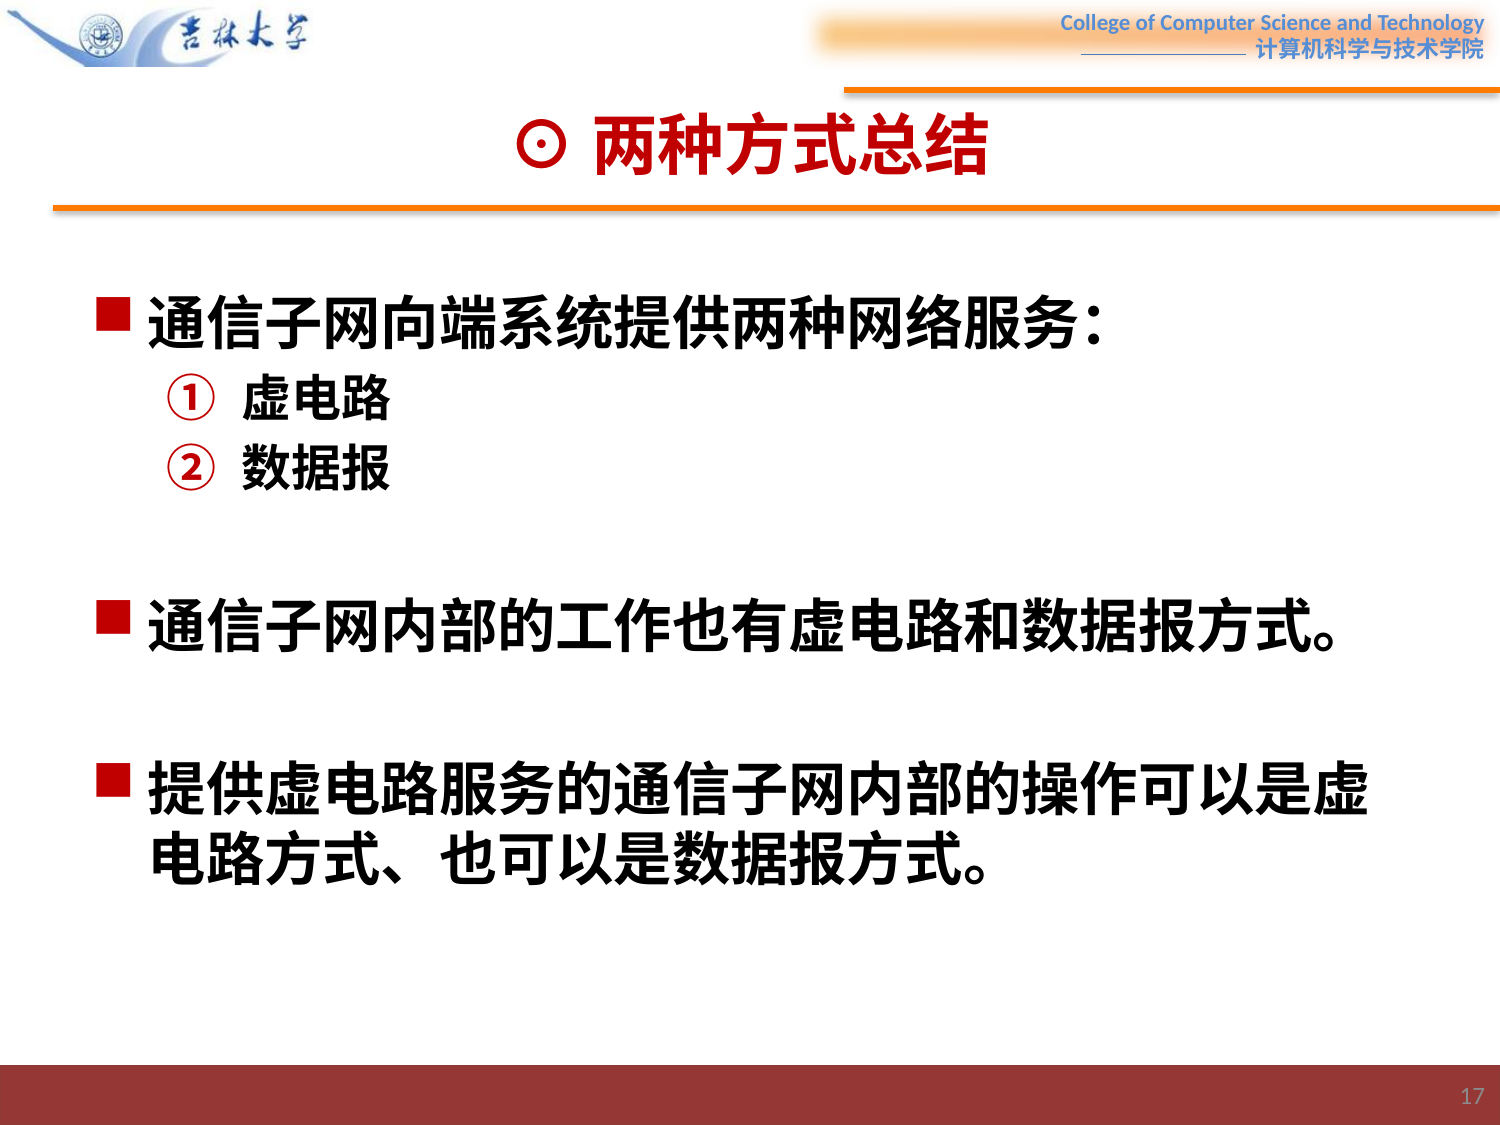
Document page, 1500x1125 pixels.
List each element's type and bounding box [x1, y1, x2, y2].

text_box [0, 0, 1500, 1125]
